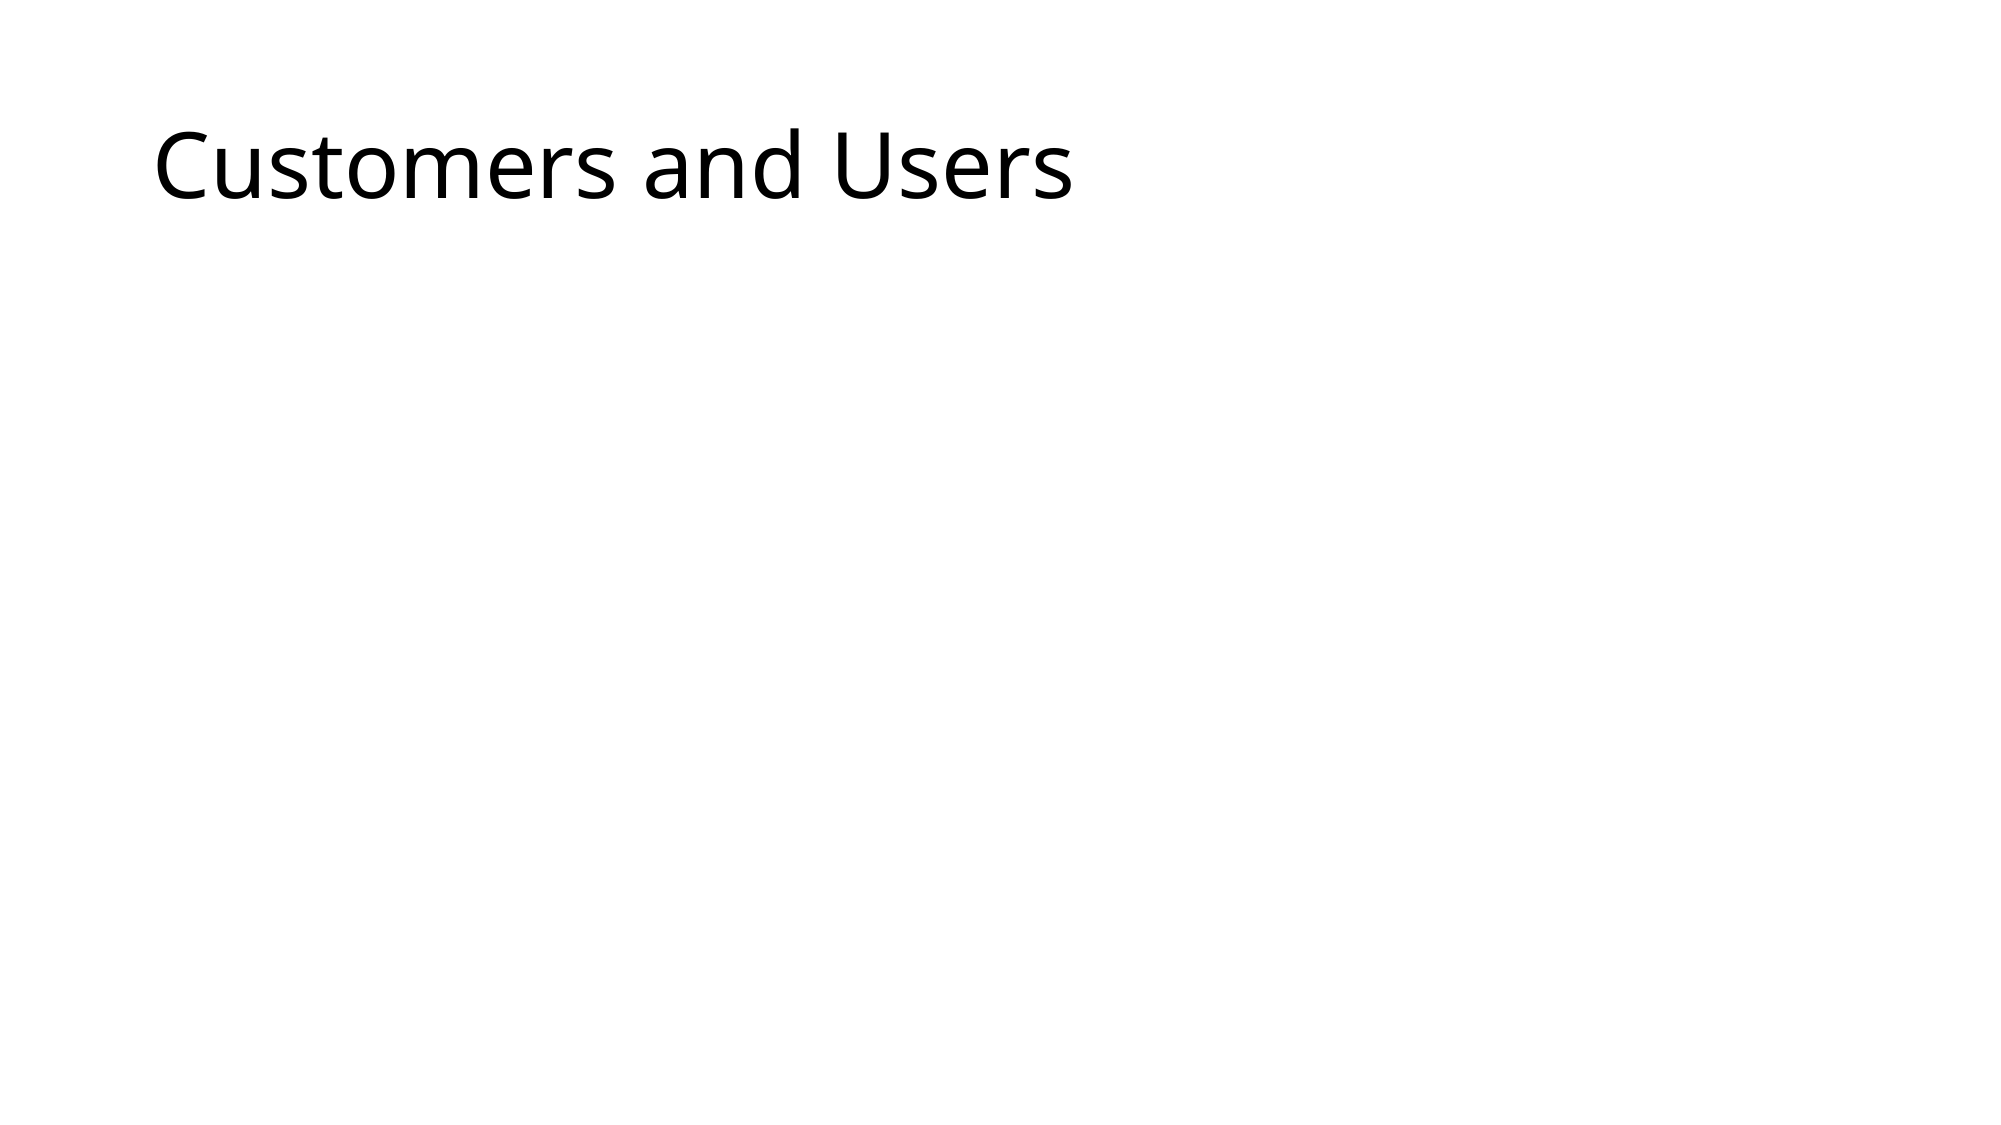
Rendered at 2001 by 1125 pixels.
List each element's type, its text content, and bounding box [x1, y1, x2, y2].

title Customers and Users [137, 59, 1863, 278]
